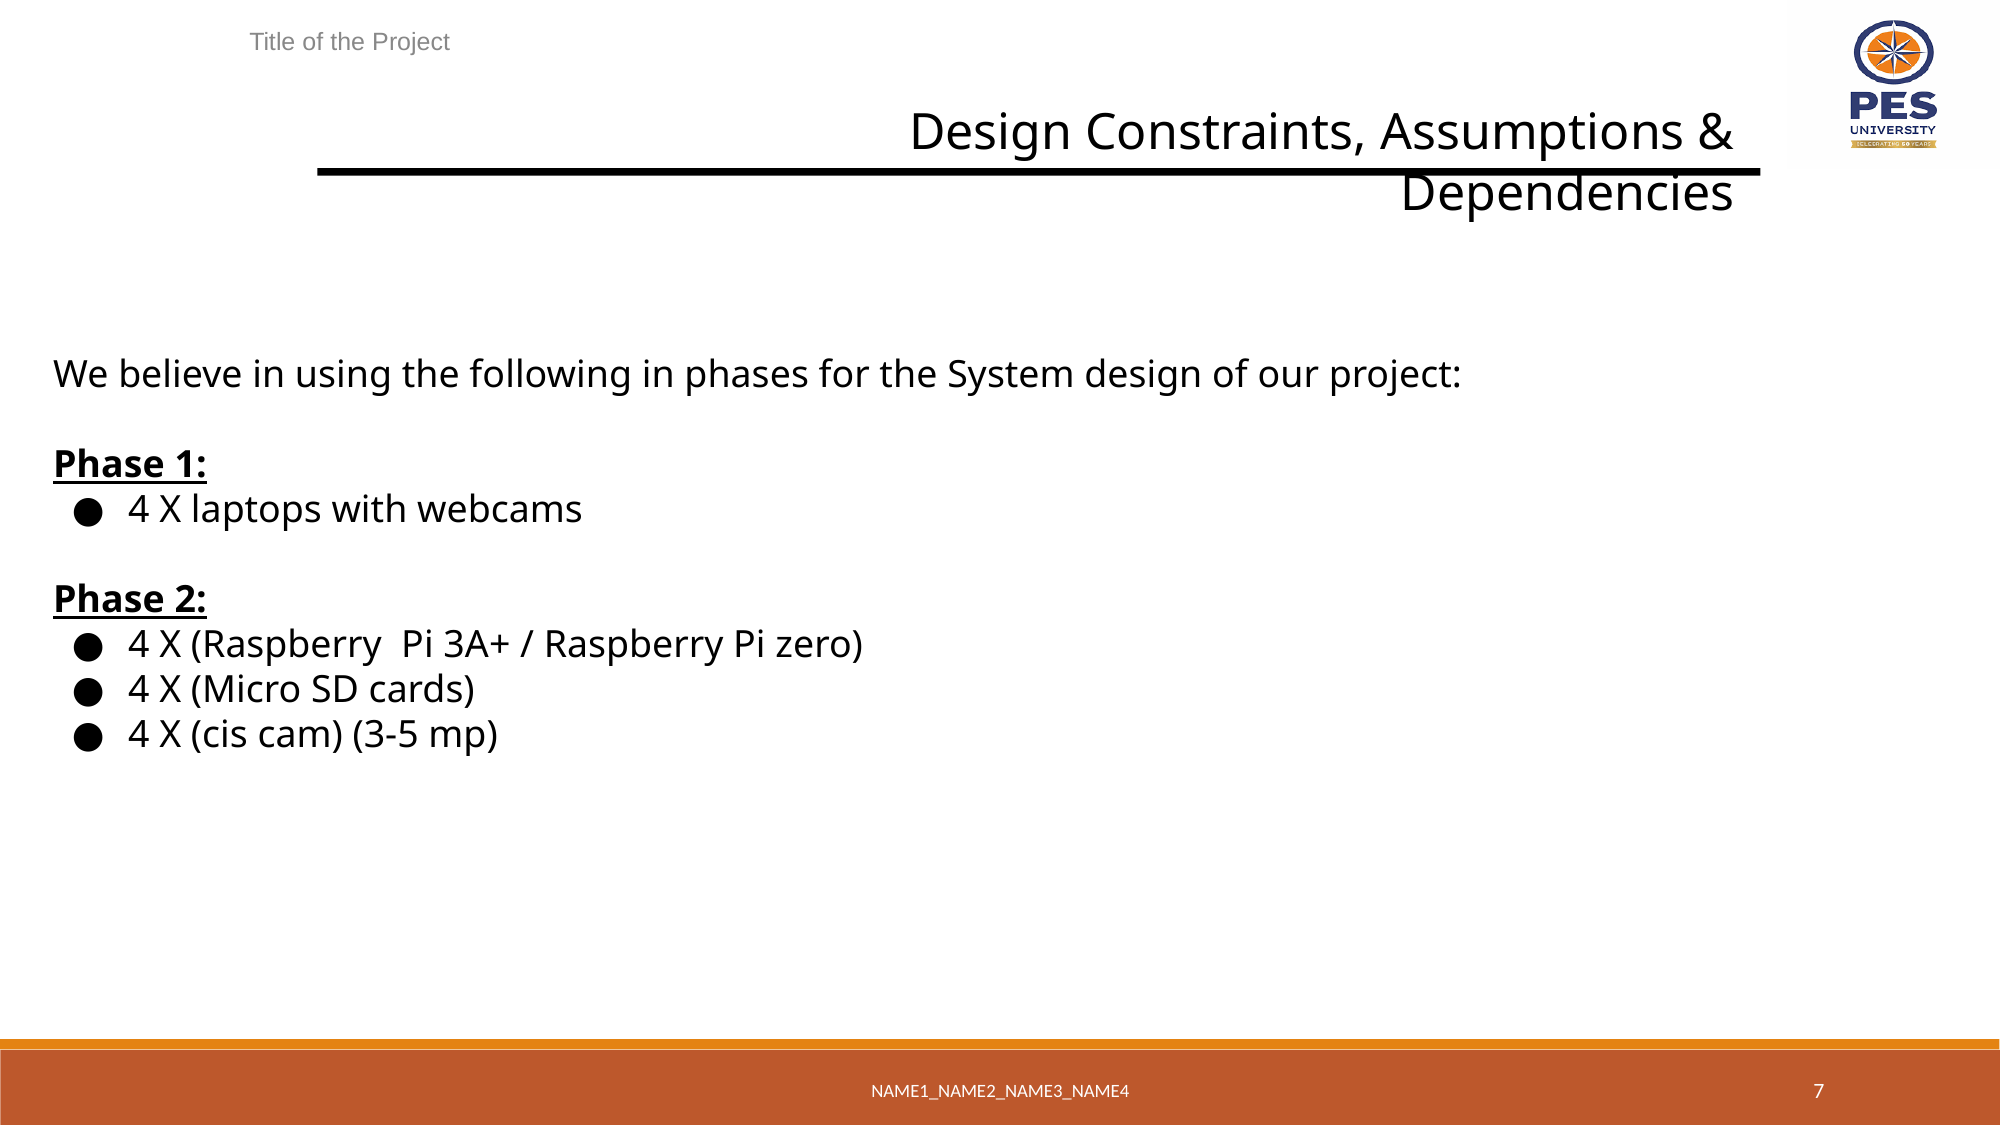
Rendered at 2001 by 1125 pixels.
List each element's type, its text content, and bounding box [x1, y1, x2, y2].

slide_number ‹#› [1624, 1059, 1840, 1120]
text_box Title of the Project [12, 10, 688, 71]
text_box [317, 168, 1761, 176]
picture [1787, 0, 2000, 169]
text_box Design Constraints, Assumptions & Dependencies [560, 92, 1750, 169]
footer NAME1_NAME2_NAME3_NAME4 [604, 1059, 1396, 1120]
text_box We believe in using the following in phases for the System design of our project: Phase 1: 4 X laptops with webcams Phase 2: 4 X (Raspberry Pi 3A+ / Raspberry Pi zero) 4 X (Micro SD cards) 4 X (cis cam) (3-5 mp) [38, 230, 1962, 876]
